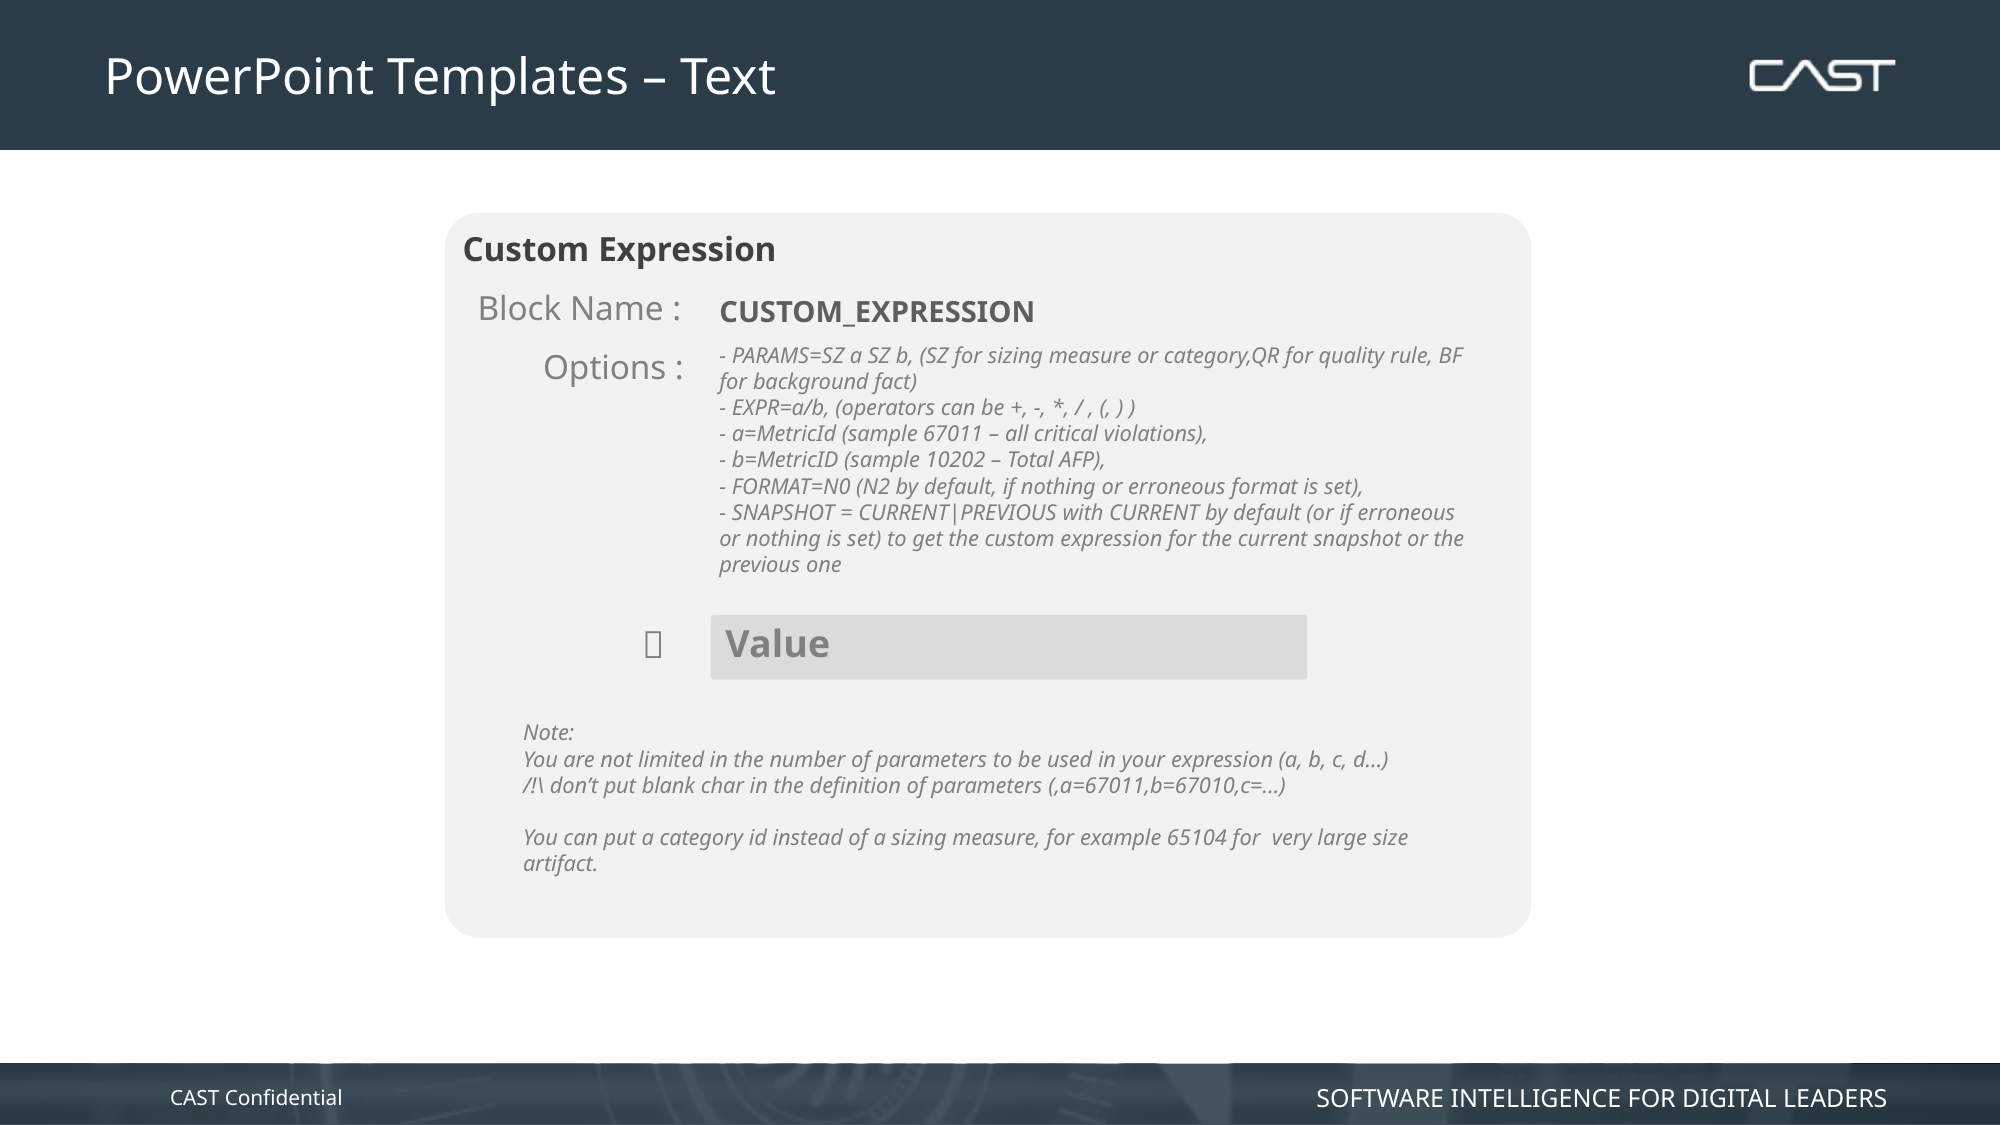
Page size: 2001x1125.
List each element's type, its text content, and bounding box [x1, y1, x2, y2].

title PowerPoint Templates – Text [89, 6, 1527, 150]
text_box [432, 212, 1532, 938]
picture [1733, 43, 1911, 107]
